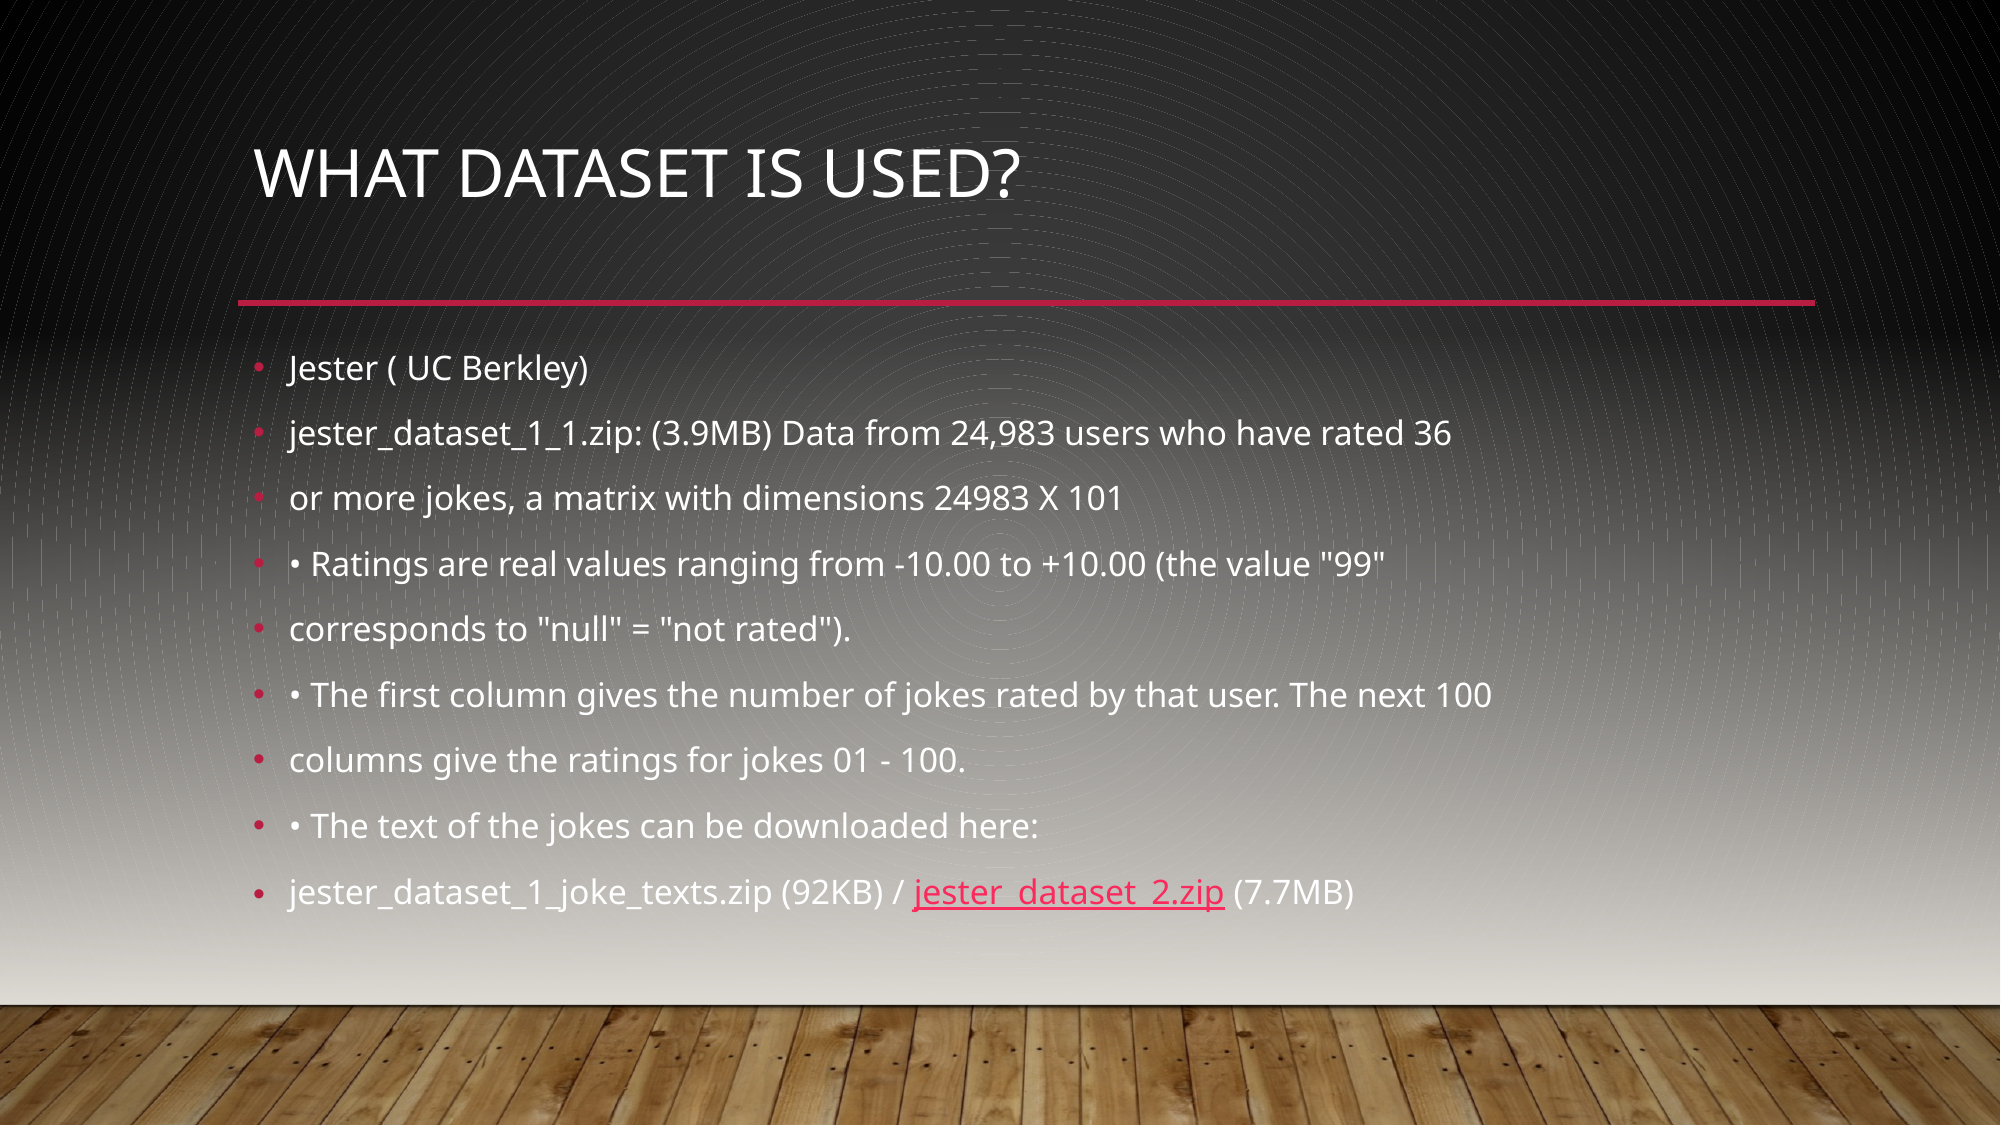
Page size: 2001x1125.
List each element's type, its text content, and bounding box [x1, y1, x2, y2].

picture [0, 1005, 2000, 1125]
title What Dataset is used? [238, 131, 1814, 305]
list Jester ( UC Berkley) jester_dataset_1_1.zip: (3.9MB) Data from 24,983 users who have rated 36 or more jokes, a matrix with dimensions 24983 X 101 • Ratings are real values ranging from -10.00 to +10.00 (the value "99" corresponds to "null" = "not rated"). • The first column gives the number of jokes rated by that user. The next 100 columns give the ratings for jokes 01 - 100. • The text of the jokes can be downloaded here: jester_dataset_1_joke_texts.zip (92KB) / jester_dataset_2.zip (7.7MB) [238, 330, 1814, 931]
